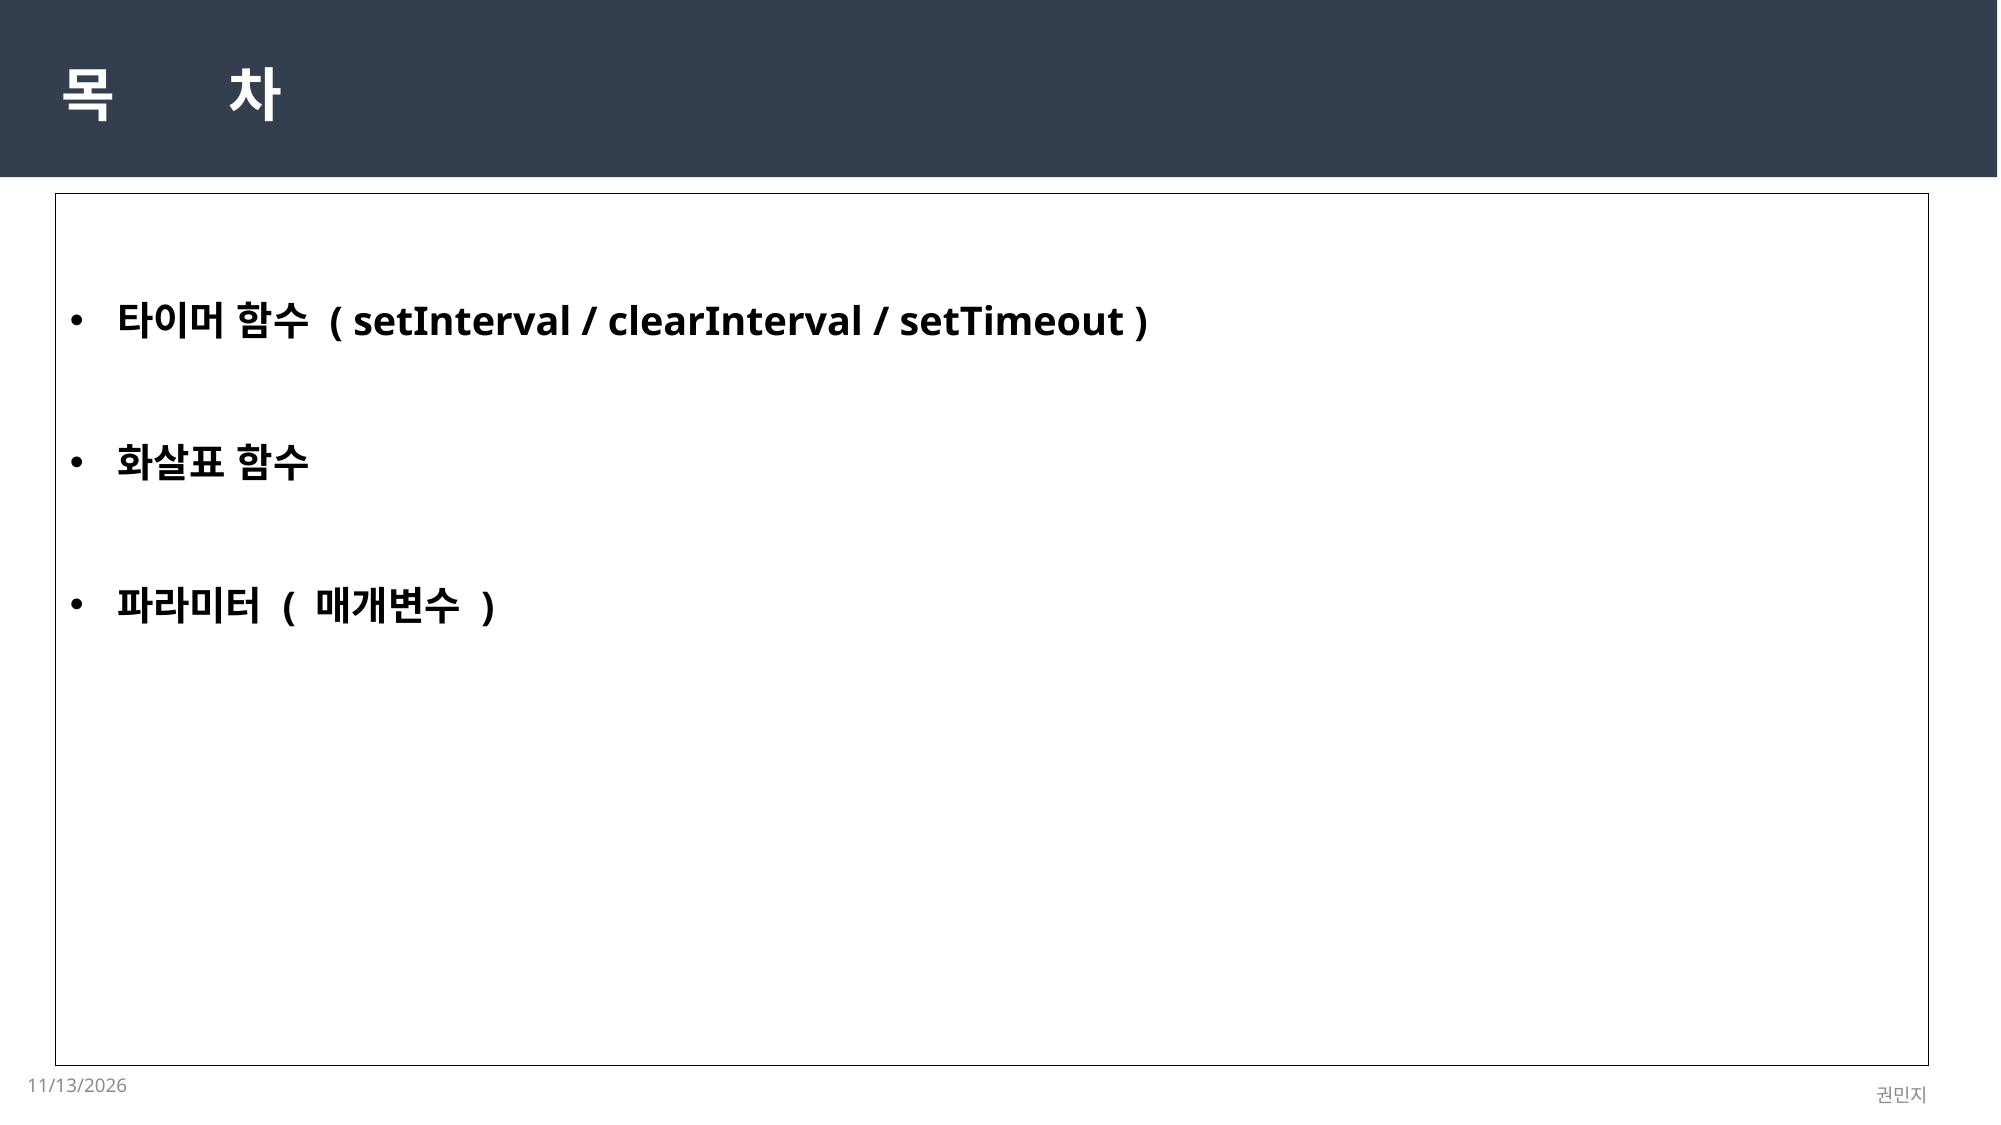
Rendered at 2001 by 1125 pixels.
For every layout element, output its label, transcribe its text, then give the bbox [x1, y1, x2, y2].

text_box 타이머 함수 ( setInterval / clearInterval / setTimeout ) 화살표 함수 파라미터 ( 매개변수 ) [55, 193, 1929, 1066]
text_box [0, 0, 1998, 178]
text_box 목 차 [46, 50, 298, 136]
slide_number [12, 1056, 462, 1117]
footer 권민지 [1805, 1065, 1999, 1125]
